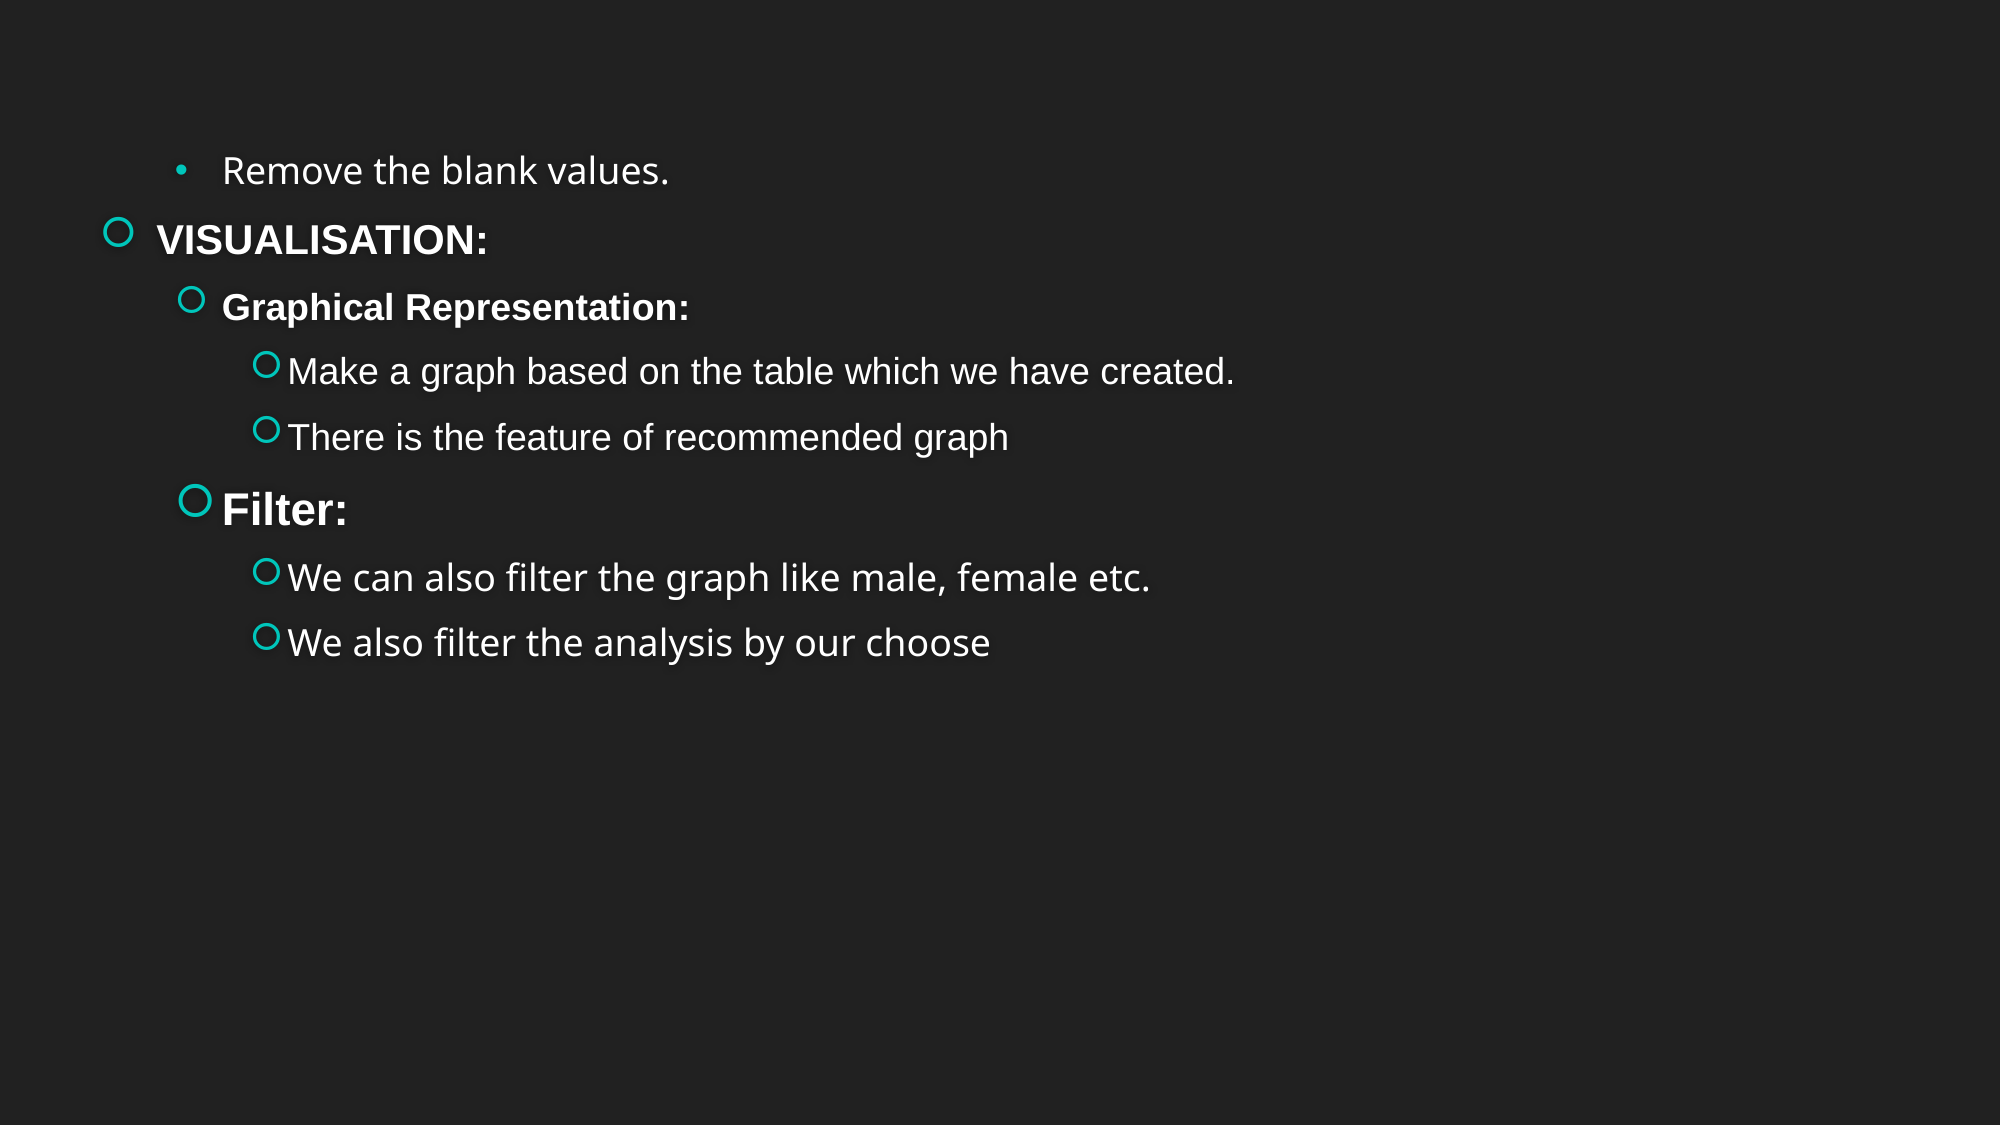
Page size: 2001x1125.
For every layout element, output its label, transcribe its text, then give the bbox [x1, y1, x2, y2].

subtitle Remove the blank values. VISUALISATION: Graphical Representation: Make a graph based on the table which we have created. There is the feature of recommended graph Filter: We can also filter the graph like male, female etc. We also filter the analysis by our choose [99, 137, 1688, 739]
